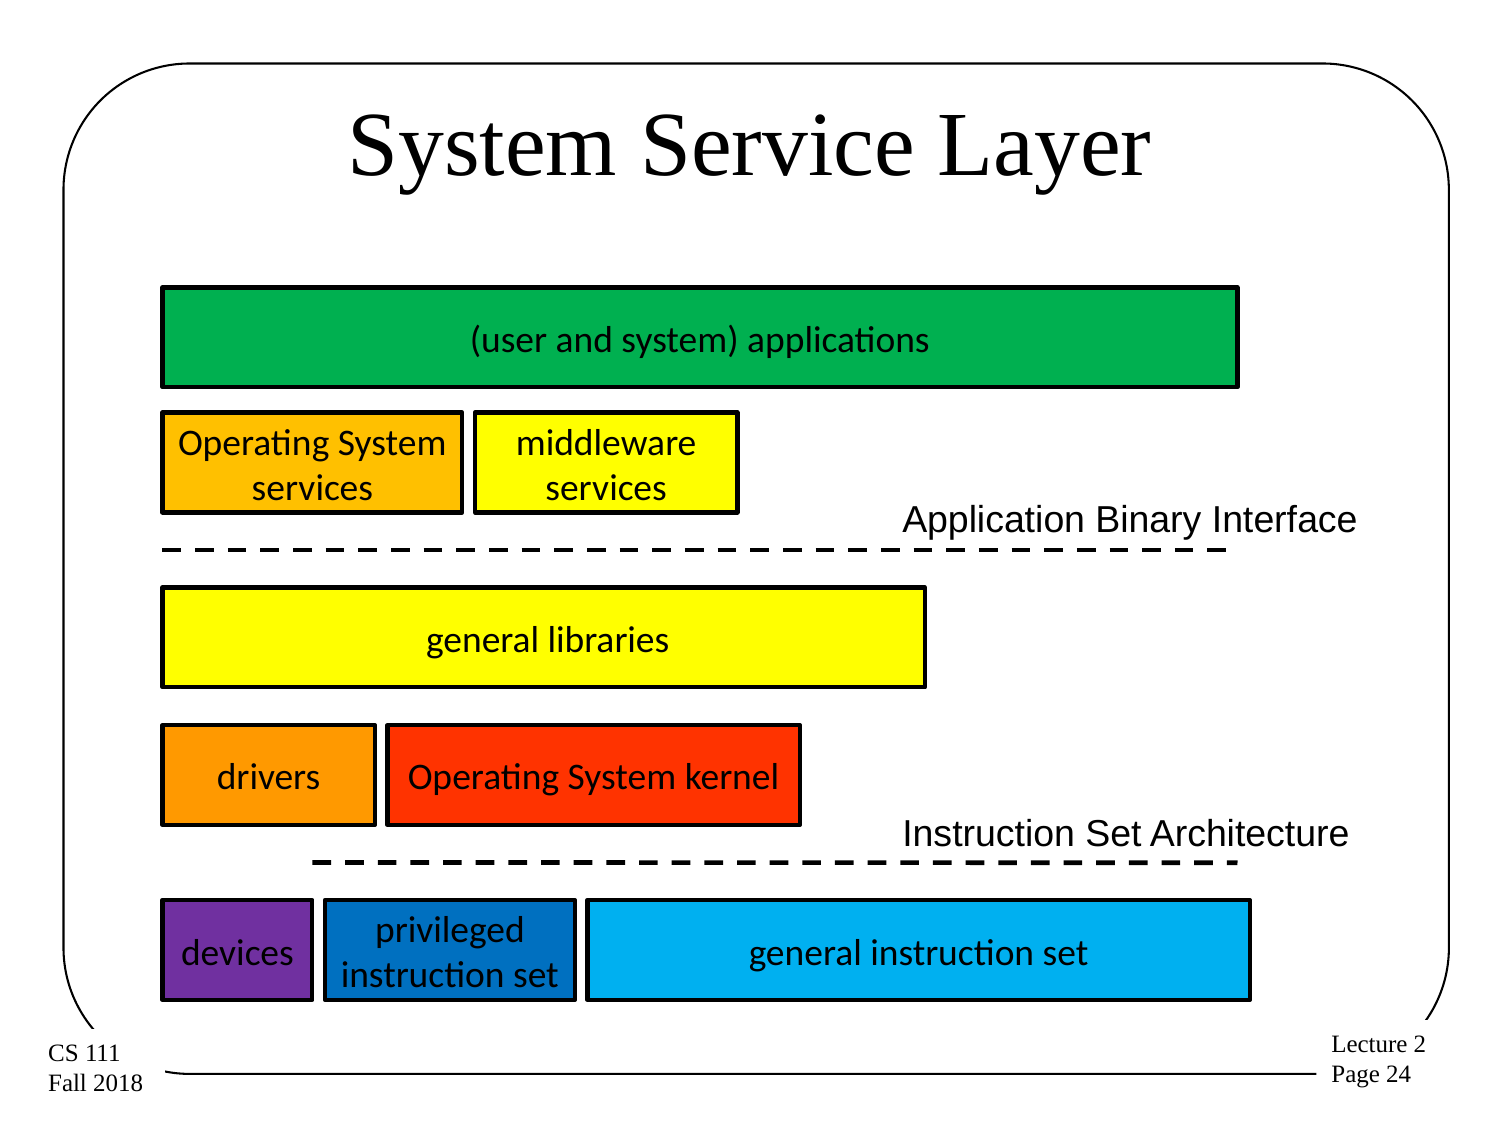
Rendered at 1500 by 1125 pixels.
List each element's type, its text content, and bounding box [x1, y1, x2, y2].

text_box Instruction Set Architecture [887, 801, 1375, 862]
text_box general instruction set [585, 898, 1252, 1002]
text_box (user and system) applications [160, 285, 1240, 389]
text_box privileged instruction set [323, 898, 577, 1002]
title System Service Layer [74, 44, 1426, 233]
text_box drivers [160, 723, 377, 827]
text_box Operating System kernel [385, 723, 802, 827]
text_box Operating System services [160, 410, 464, 515]
text_box general libraries [160, 585, 927, 689]
text_box middleware services [473, 410, 740, 515]
text_box devices [160, 898, 314, 1002]
text_box Application Binary Interface [887, 487, 1375, 548]
